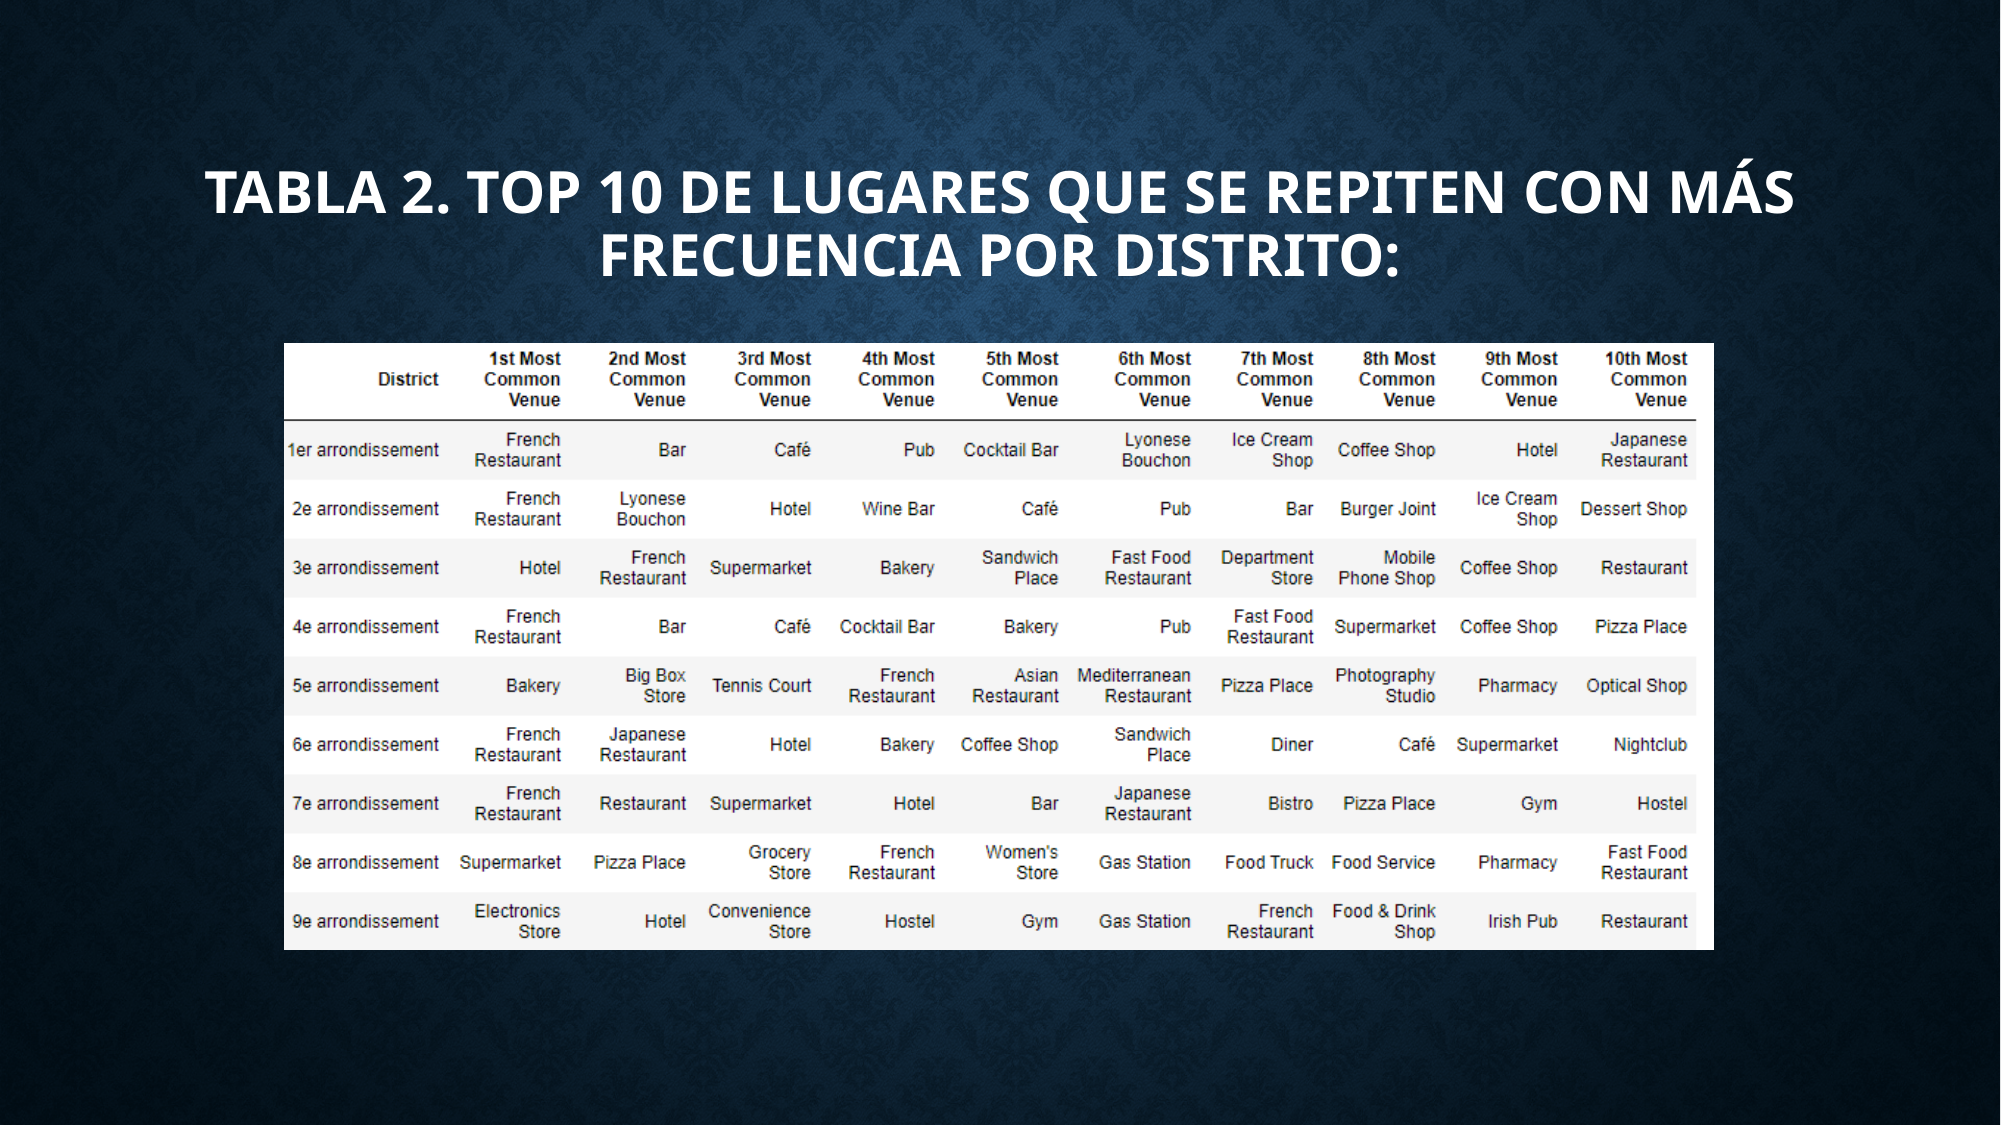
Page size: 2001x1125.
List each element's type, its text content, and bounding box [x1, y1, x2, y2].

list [284, 343, 1715, 951]
title Tabla 2. Top 10 de lugares que se repiten con más frecuencia por distrito: [137, 117, 1863, 335]
